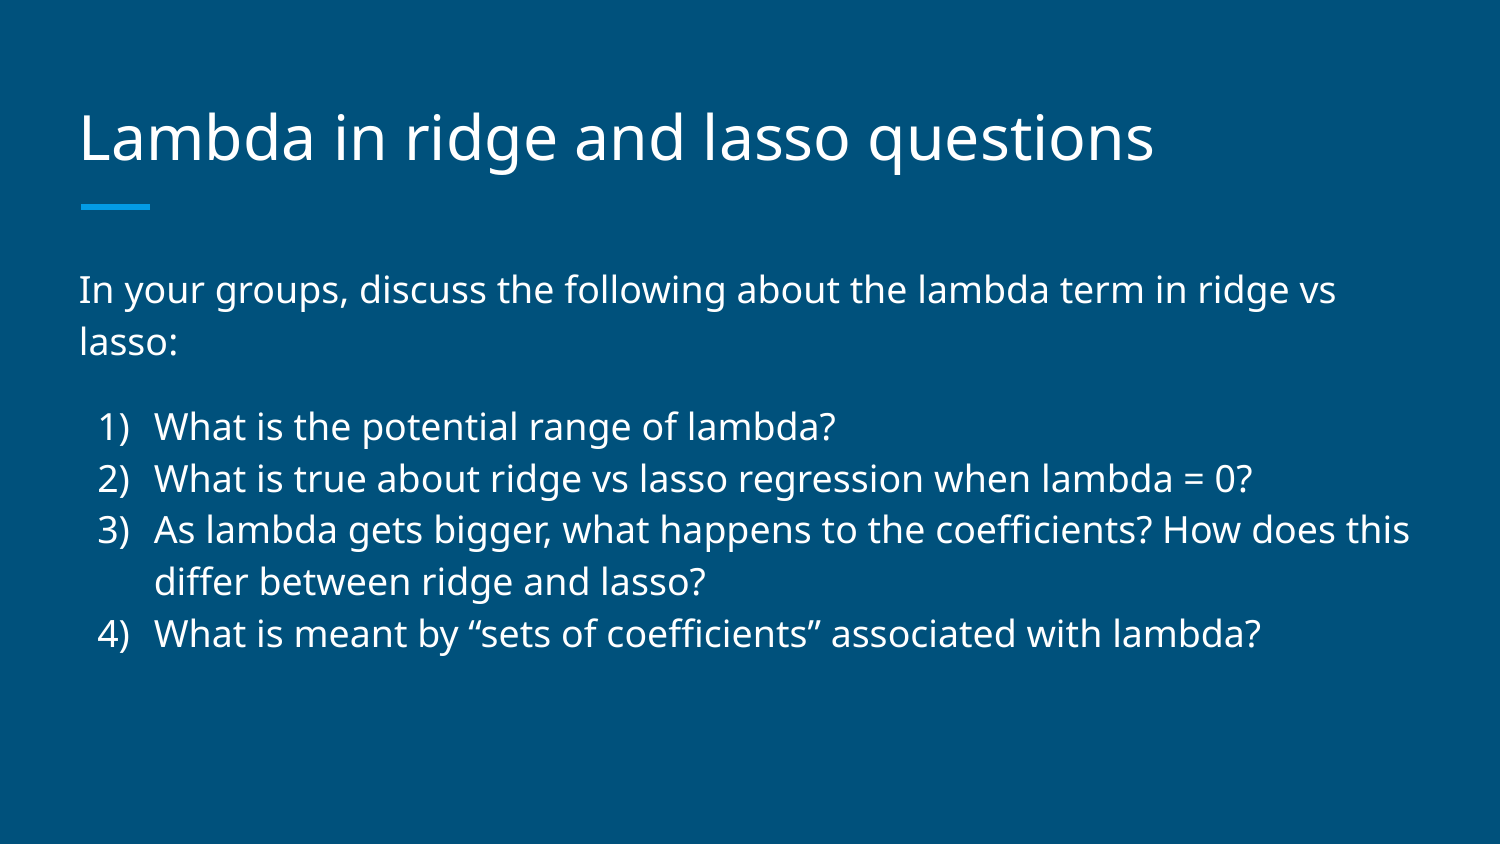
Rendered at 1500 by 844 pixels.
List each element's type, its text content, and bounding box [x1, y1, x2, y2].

list In your groups, discuss the following about the lambda term in ridge vs lasso: What is the potential range of lambda? What is true about ridge vs lasso regression when lambda = 0? As lambda gets bigger, what happens to the coefficients? How does this differ between ridge and lasso? What is meant by “sets of coefficients” associated with lambda? [63, 244, 1437, 750]
title Lambda in ridge and lasso questions [63, 75, 1437, 188]
